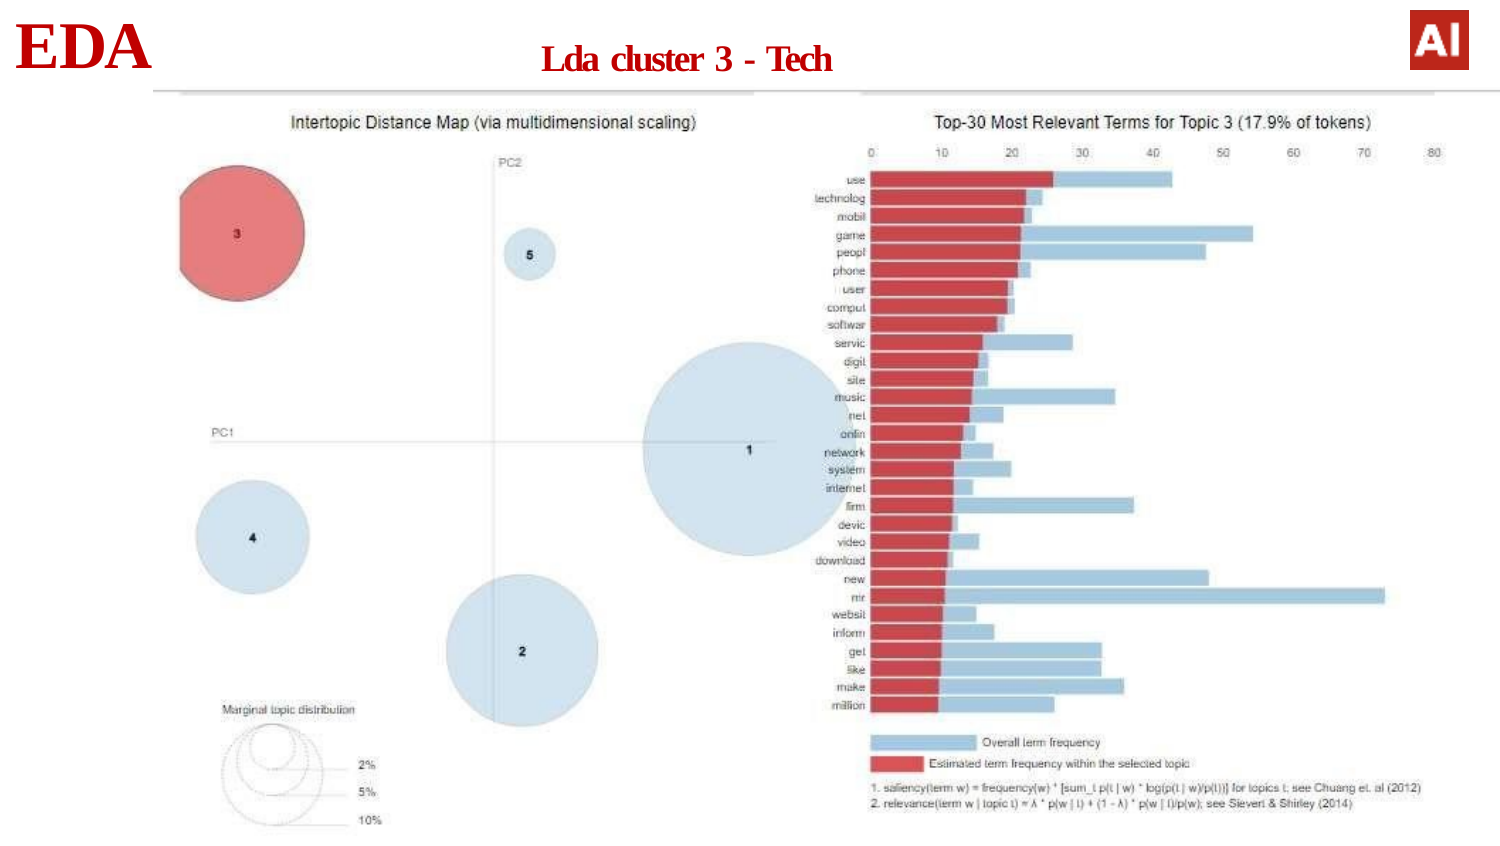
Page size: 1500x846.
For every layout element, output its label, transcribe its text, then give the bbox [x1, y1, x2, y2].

text_box EDA [12, 0, 162, 82]
text_box Lda cluster 3 - Tech [539, 31, 922, 79]
picture [153, 86, 1500, 836]
picture [1410, 10, 1469, 70]
